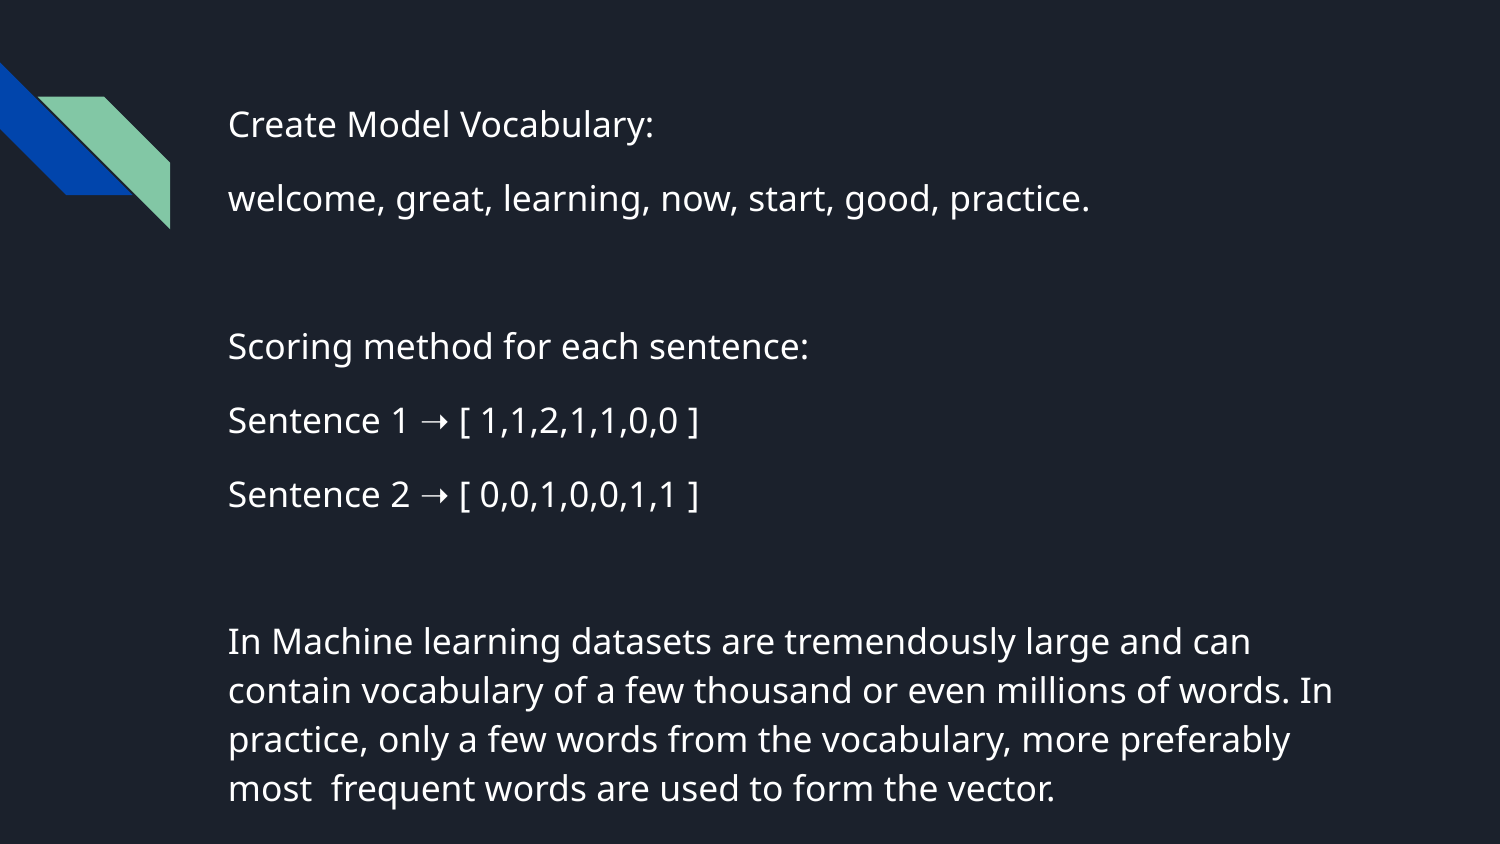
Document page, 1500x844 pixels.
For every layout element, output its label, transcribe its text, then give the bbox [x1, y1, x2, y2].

list Create Model Vocabulary: welcome, great, learning, now, start, good, practice. Scoring method for each sentence: Sentence 1 ➝ [ 1,1,2,1,1,0,0 ] Sentence 2 ➝ [ 0,0,1,0,0,1,1 ] In Machine learning datasets are tremendously large and can contain vocabulary of a few thousand or even millions of words. In practice, only a few words from the vocabulary, more preferably most frequent words are used to form the vector. [212, 81, 1368, 735]
